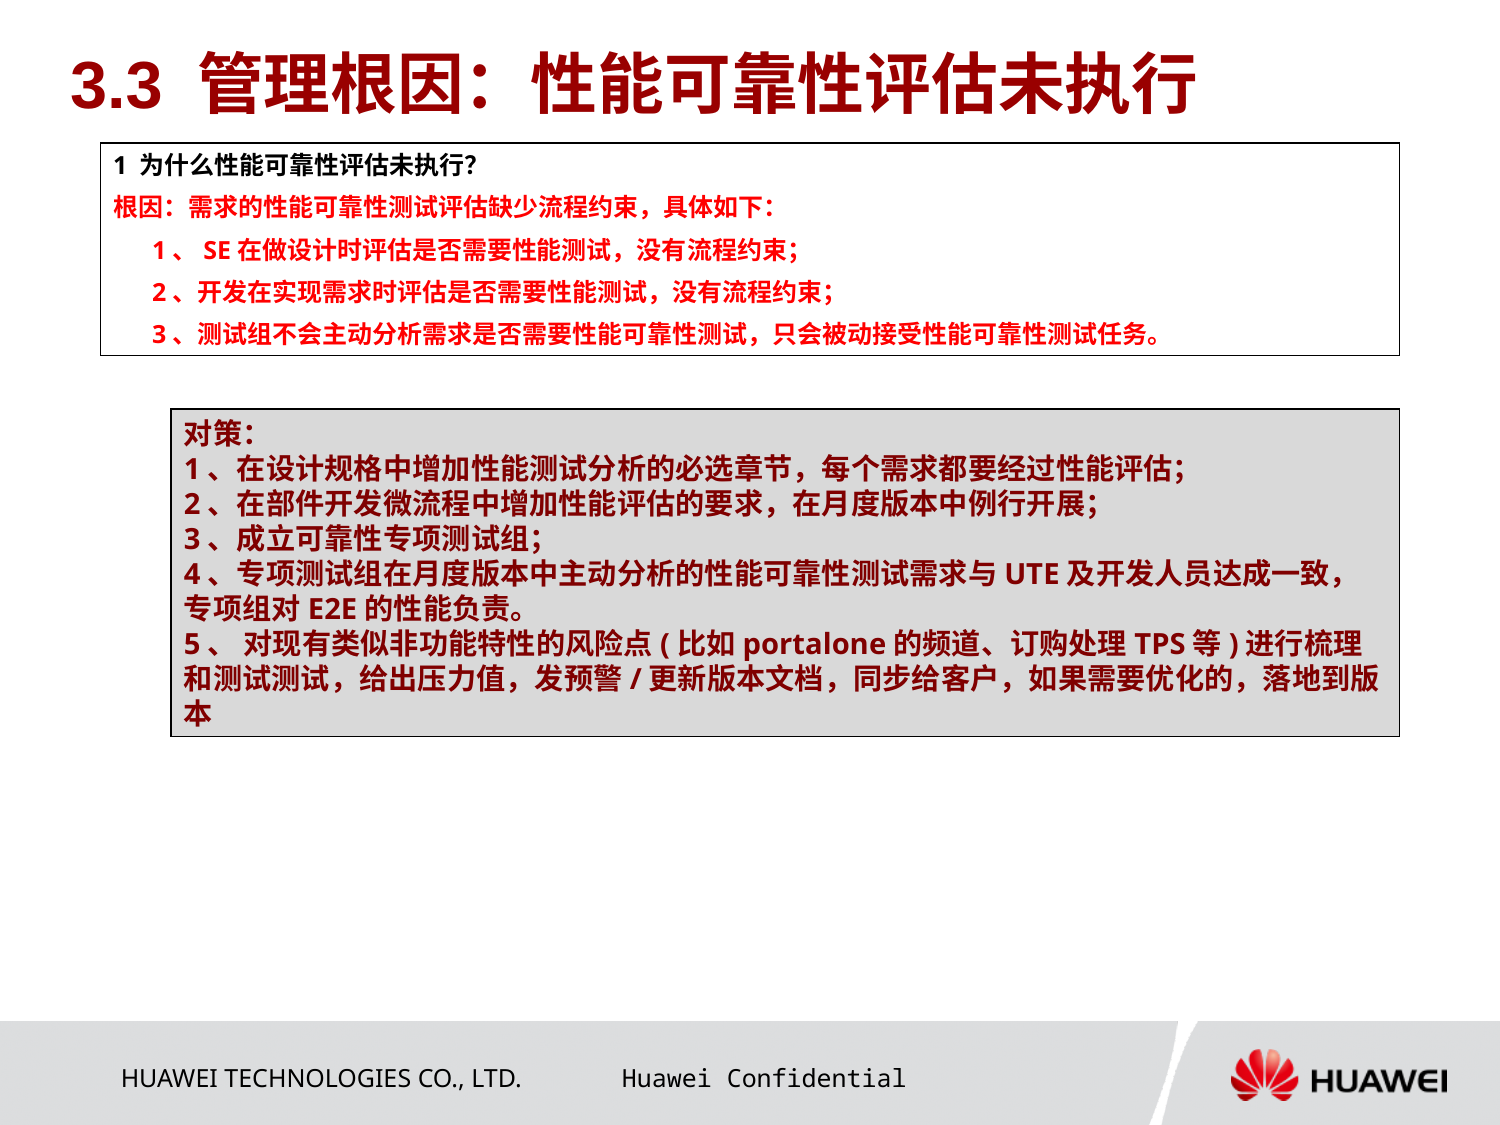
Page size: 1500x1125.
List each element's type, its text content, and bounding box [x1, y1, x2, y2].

text_box 3.3 管理根因：性能可靠性评估未执行 [70, 30, 1341, 133]
picture [0, 1021, 1500, 1125]
text_box 1 为什么性能可靠性评估未执行？ 根因：需求的性能可靠性测试评估缺少流程约束，具体如下： 1、SE在做设计时评估是否需要性能测试，没有流程约束； 2、开发在实现需求时评估是否需要性能测试，没有流程约束； 3、测试组不会主动分析需求是否需要性能可靠性测试，只会被动接受性能可靠性测试任务。 [100, 142, 1400, 356]
text_box 对策： 1、在设计规格中增加性能测试分析的必选章节，每个需求都要经过性能评估； 2、在部件开发微流程中增加性能评估的要求，在月度版本中例行开展； 3、成立可靠性专项测试组； 4、专项测试组在月度版本中主动分析的性能可靠性测试需求与UTE及开发人员达成一致，专项组对E2E的性能负责。 5、 对现有类似非功能特性的风险点(比如portalone的频道、订购处理TPS等)进行梳理和测试测试，给出压力值，发预警/更新版本文档，同步给客户，如果需要优化的，落地到版本 [171, 408, 1400, 737]
